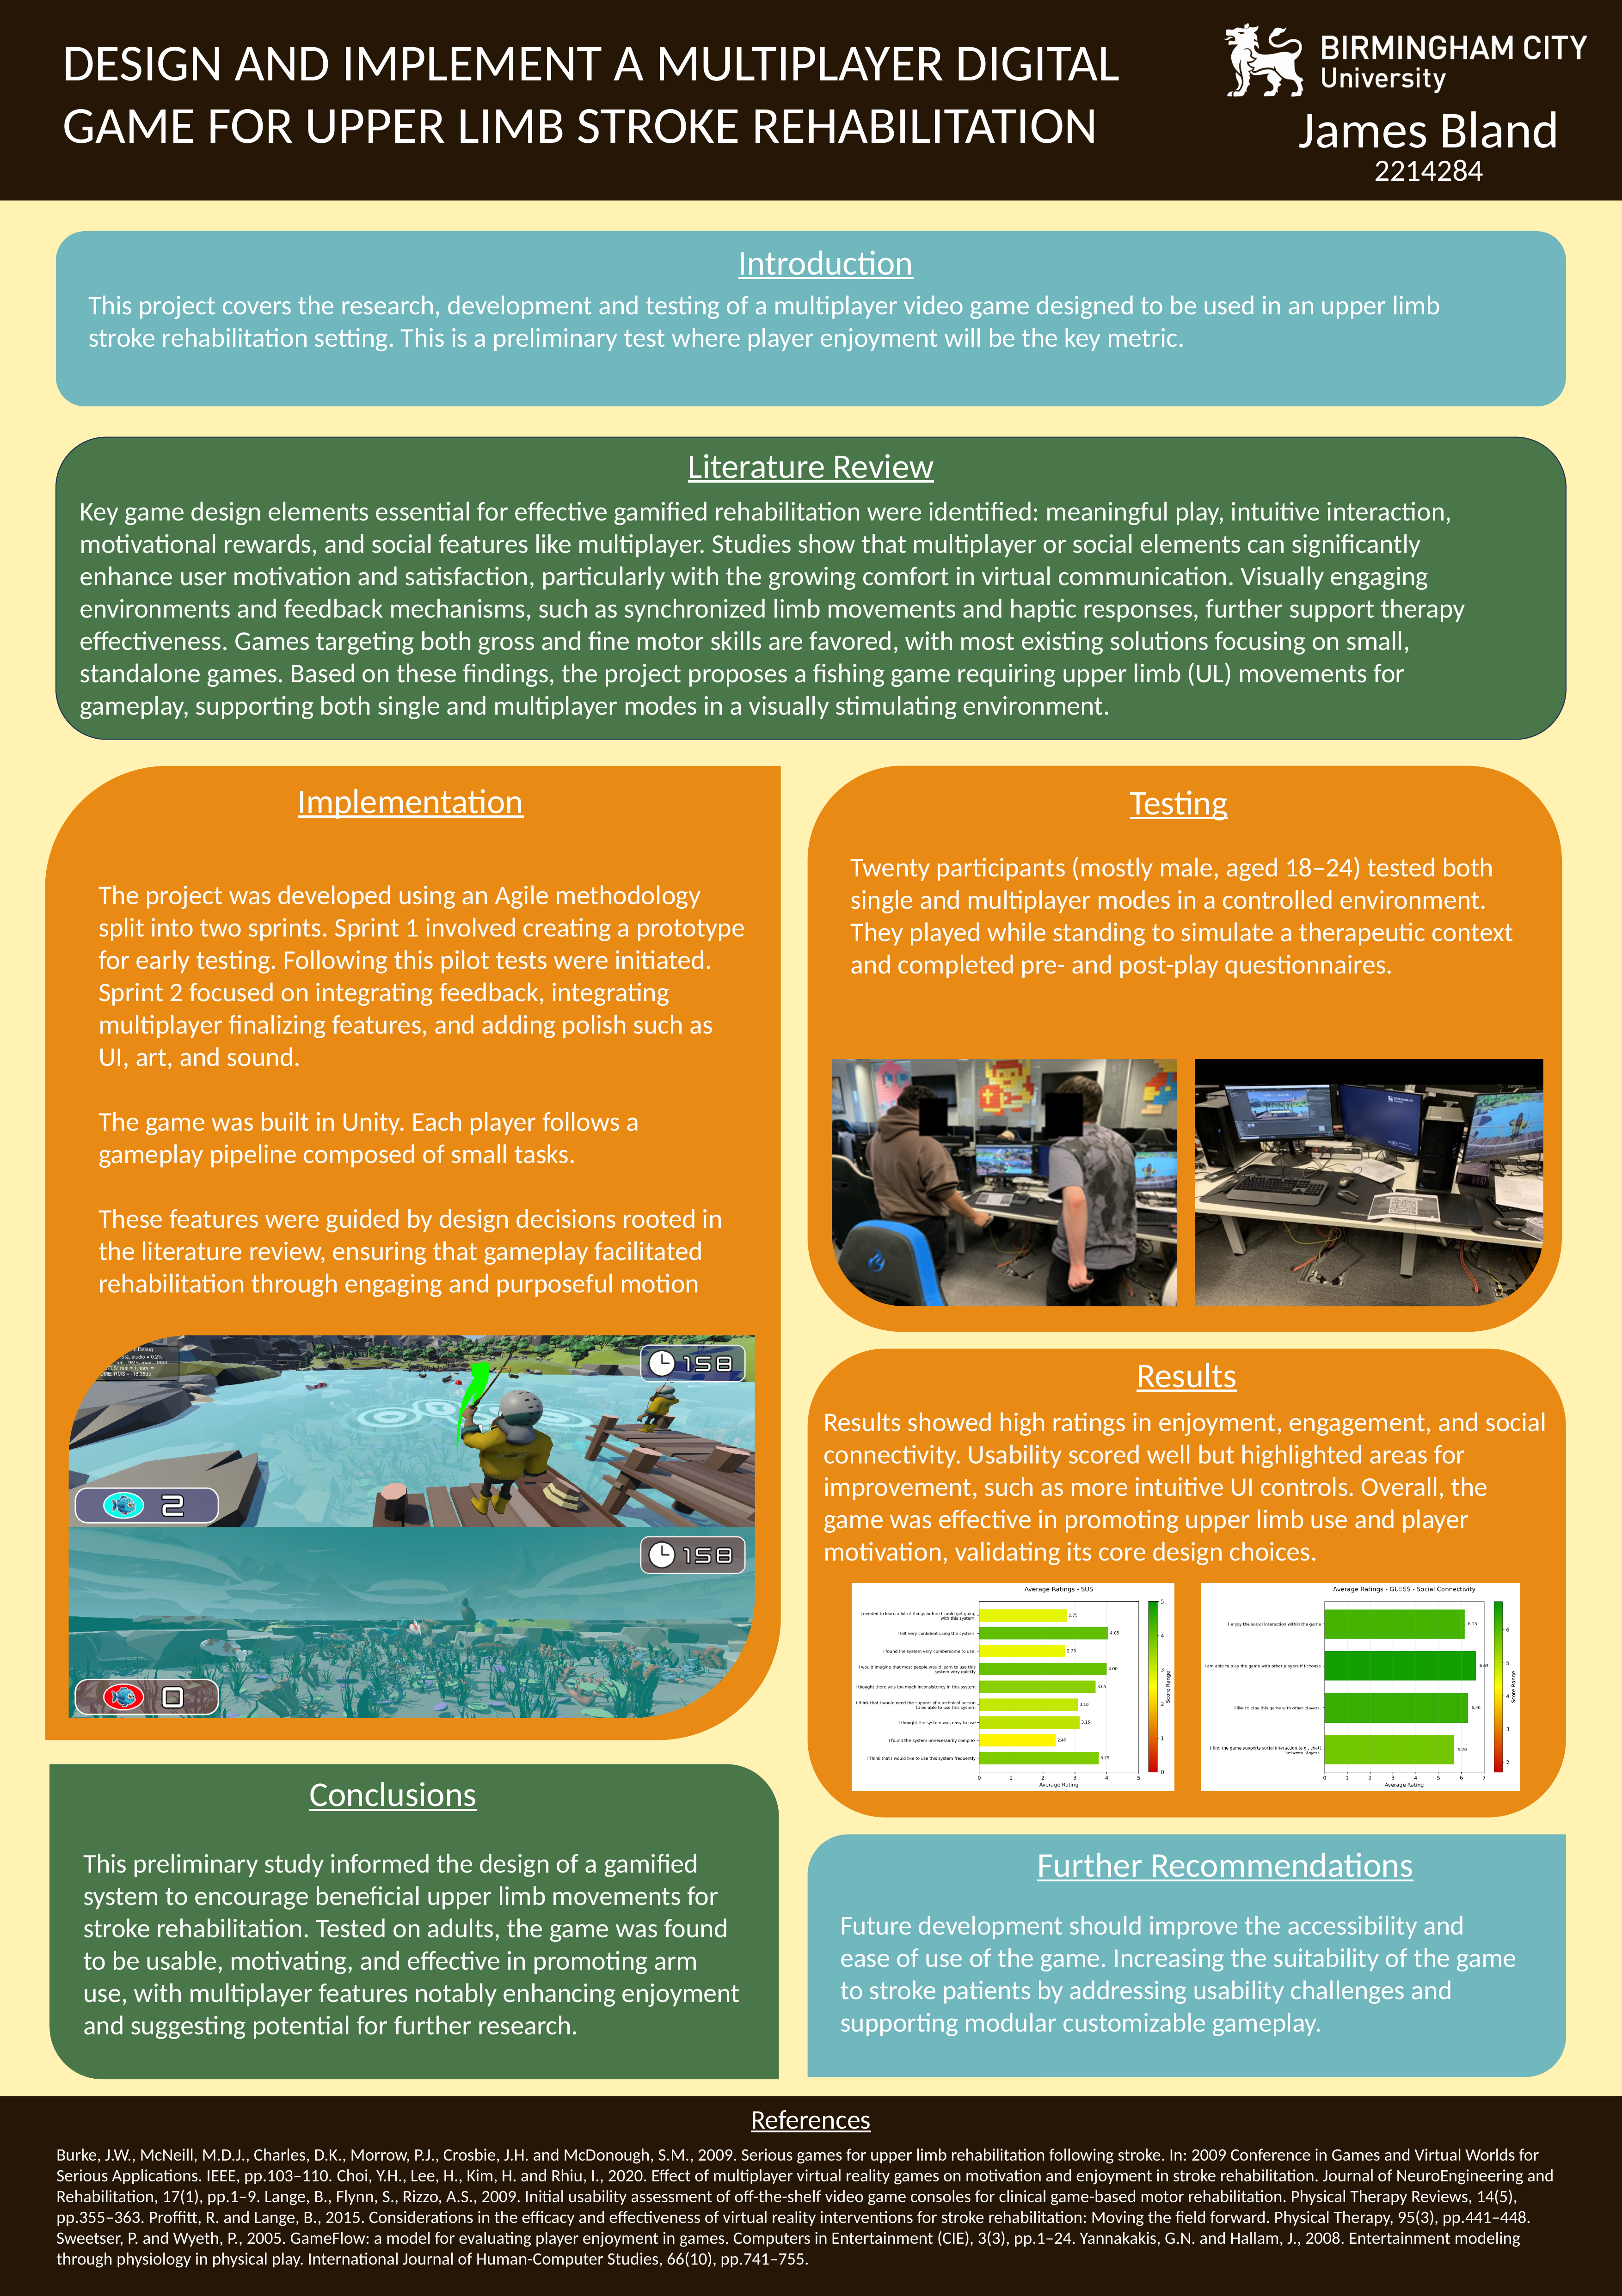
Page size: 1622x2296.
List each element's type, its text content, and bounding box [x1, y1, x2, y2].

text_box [807, 765, 1562, 1332]
text_box References [41, 2098, 1581, 2138]
text_box [55, 436, 1567, 740]
text_box DESIGN AND IMPLEMENT A MULTIPLAYER DIGITAL GAME FOR UPPER LIMB STROKE REHABILITATION [55, 25, 1277, 157]
text_box Introduction [103, 236, 1549, 285]
text_box [0, 0, 1622, 201]
text_box [55, 231, 1567, 407]
text_box Literature Review [579, 440, 1042, 489]
text_box 2214284 [1224, 147, 1622, 191]
picture [1223, 23, 1587, 97]
text_box This project covers the research, development and testing of a multiplayer video game designed to be used in an upper limb stroke rehabilitation setting. This is a preliminary test where player enjoyment will be the key metric. [81, 284, 1519, 356]
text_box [807, 1348, 1566, 1818]
text_box [0, 2096, 1622, 2296]
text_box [49, 1764, 779, 2080]
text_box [807, 1834, 1566, 2077]
text_box Key game design elements essential for effective gamified rehabilitation were identified: meaningful play, intuitive interaction, motivational rewards, and social features like multiplayer. Studies show that multiplayer or social elements can significantly enhance user motivation and satisfaction, particularly with the growing comfort in virtual communication. Visually engaging environments and feedback mechanisms, such as synchronized limb movements and haptic responses, further support therapy effectiveness. Games targeting both gross and fine motor skills are favored, with most existing solutions focusing on small, standalone games. Based on these findings, the project proposes a fishing game requiring upper limb (UL) movements for gameplay, supporting both single and multiplayer modes in a visually stimulating environment. [73, 490, 1511, 724]
text_box Burke, J.W., McNeill, M.D.J., Charles, D.K., Morrow, P.J., Crosbie, J.H. and McDonough, S.M., 2009. Serious games for upper limb rehabilitation following stroke. In: 2009 Conference in Games and Virtual Worlds for Serious Applications. IEEE, pp.103–110. Choi, Y.H., Lee, H., Kim, H. and Rhiu, I., 2020. Effect of multiplayer virtual reality games on motivation and enjoyment in stroke rehabilitation. Journal of NeuroEngineering and Rehabilitation, 17(1), pp.1–9. Lange, B., Flynn, S., Rizzo, A.S., 2009. Initial usability assessment of off-the-shelf video game consoles for clinical game-based motor rehabilitation. Physical Therapy Reviews, 14(5), pp.355–363. Proffitt, R. and Lange, B., 2015. Considerations in the efficacy and effectiveness of virtual reality interventions for stroke rehabilitation: Moving the field forward. Physical Therapy, 95(3), pp.441–448. Sweetser, P. and Wyeth, P., 2005. GameFlow: a model for evaluating player enjoyment in games. Computers in Entertainment (CIE), 3(3), pp.1–24. Yannakakis, G.N. and Hallam, J., 2008. Entertainment modeling through physiology in physical play. International Journal of Human-Computer Studies, 66(10), pp.741–755. [49, 2140, 1566, 2272]
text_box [45, 765, 781, 1740]
picture [852, 1583, 1174, 1791]
text_box James Bland [1277, 97, 1581, 147]
picture [1200, 1583, 1519, 1791]
